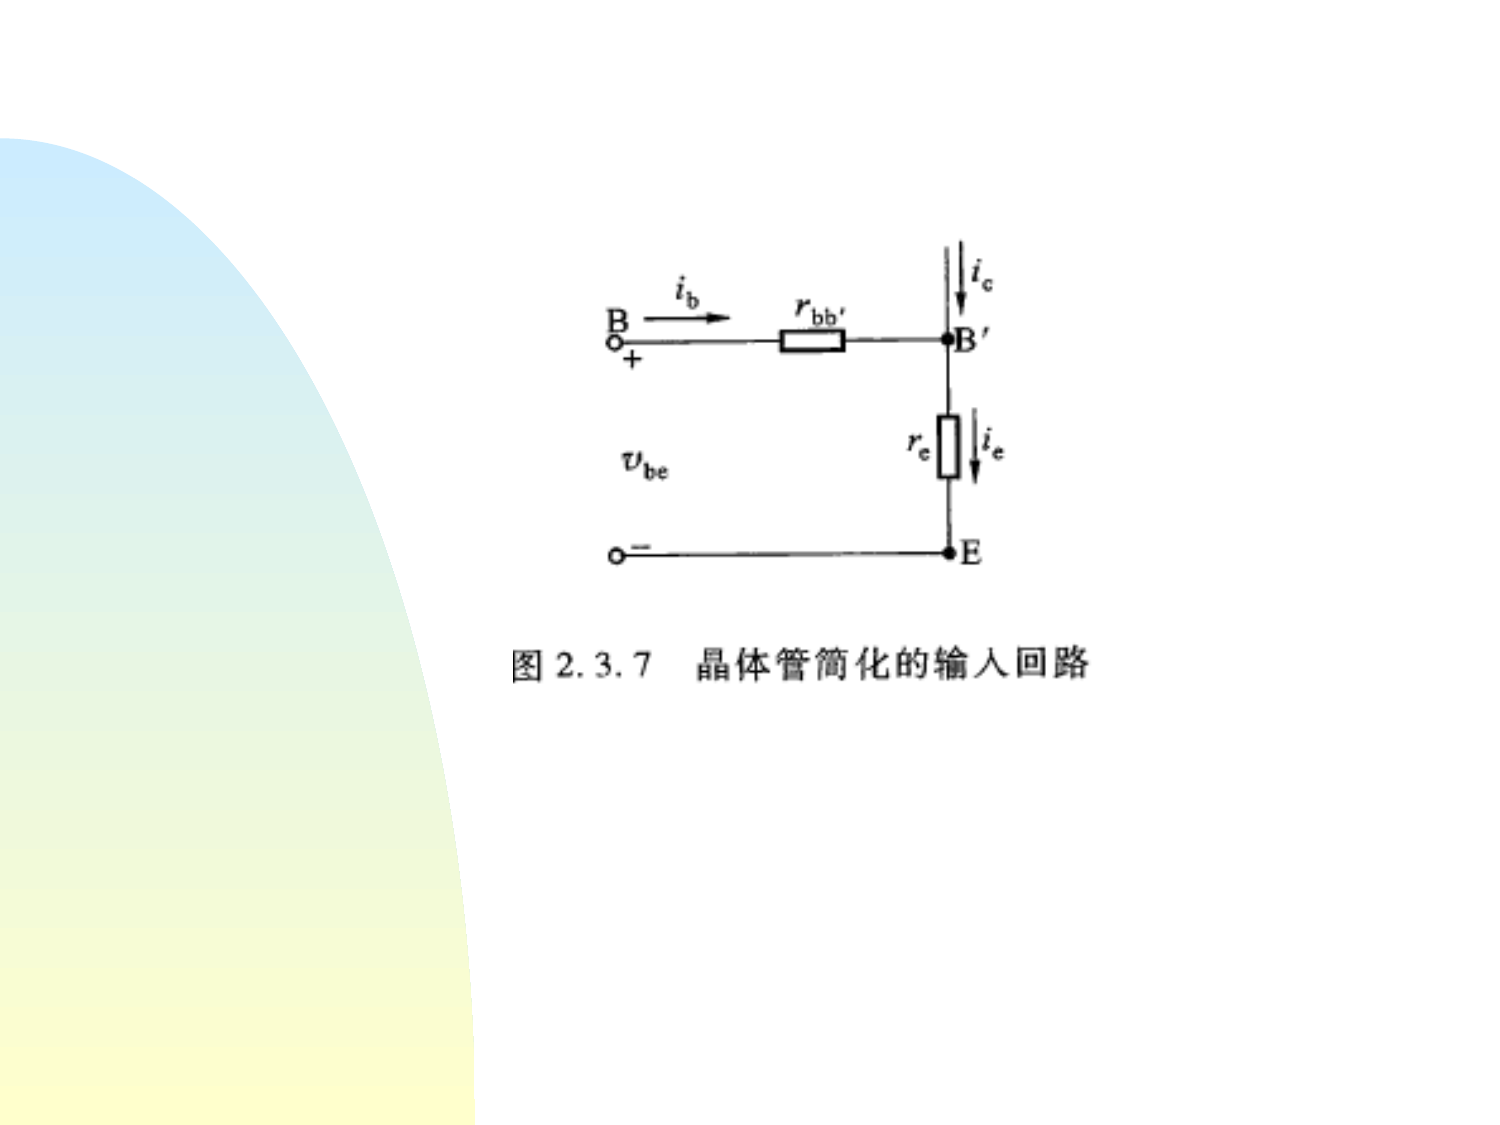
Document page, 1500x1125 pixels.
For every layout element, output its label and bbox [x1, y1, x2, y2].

picture [513, 184, 1099, 767]
